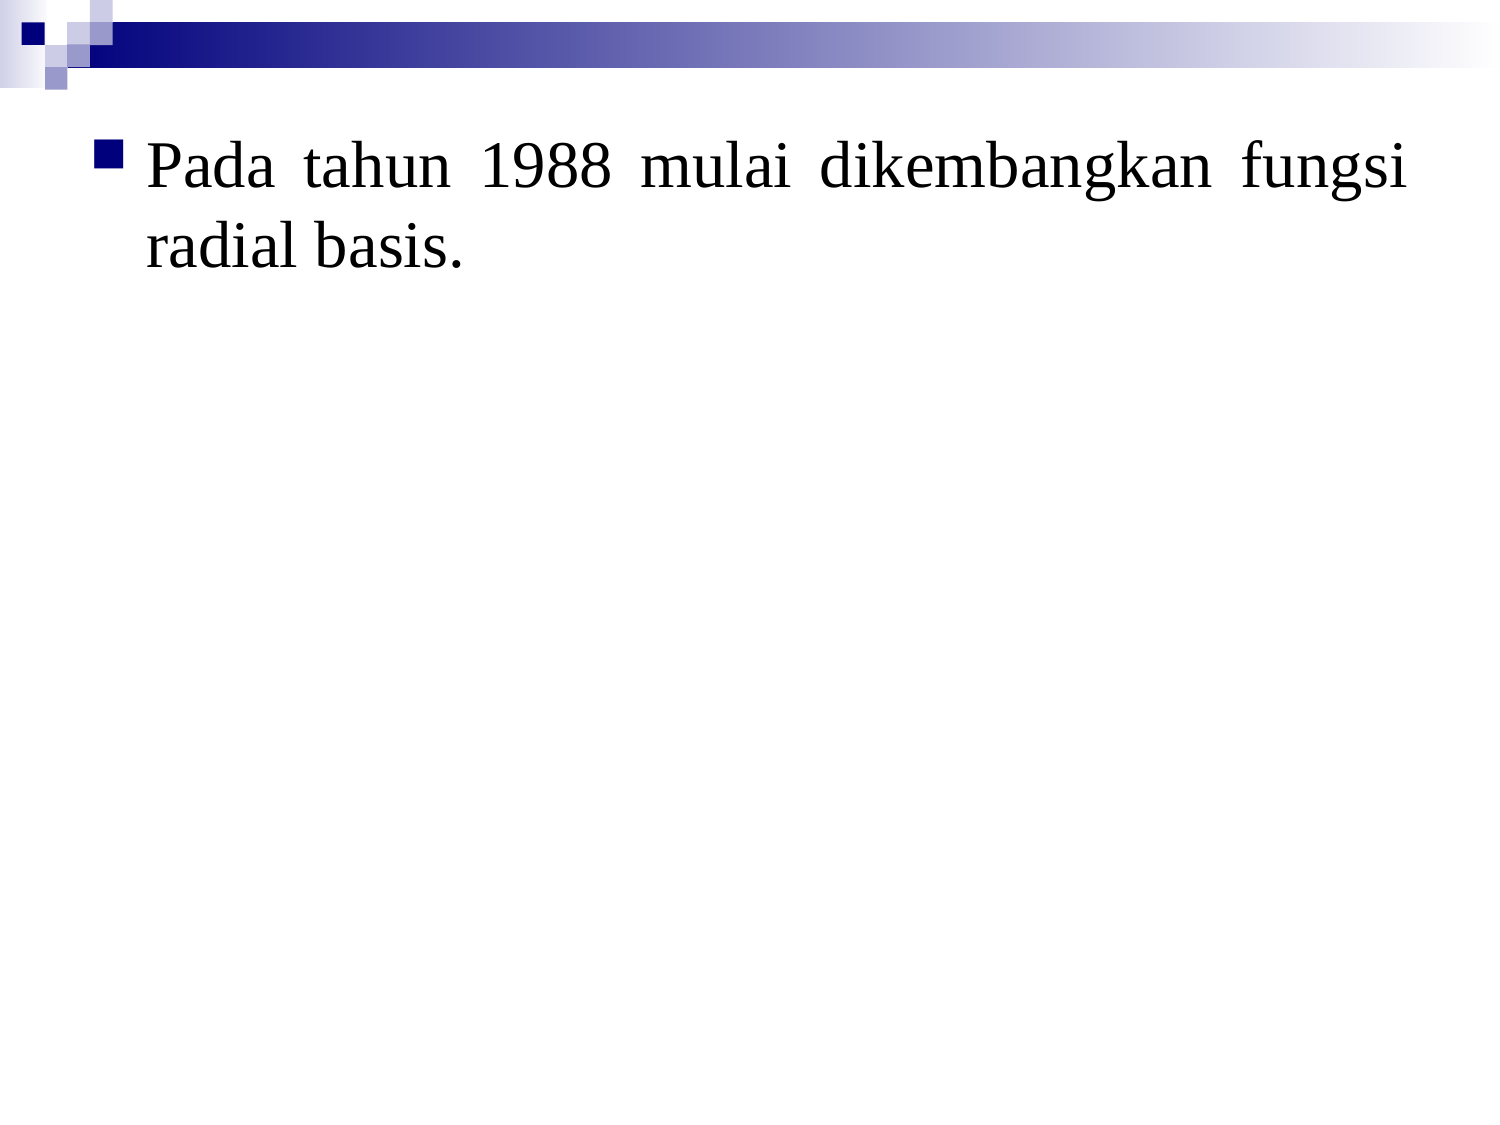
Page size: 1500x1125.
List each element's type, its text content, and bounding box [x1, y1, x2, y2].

list Pada tahun 1988 mulai dikembangkan fungsi radial basis. [74, 113, 1426, 752]
